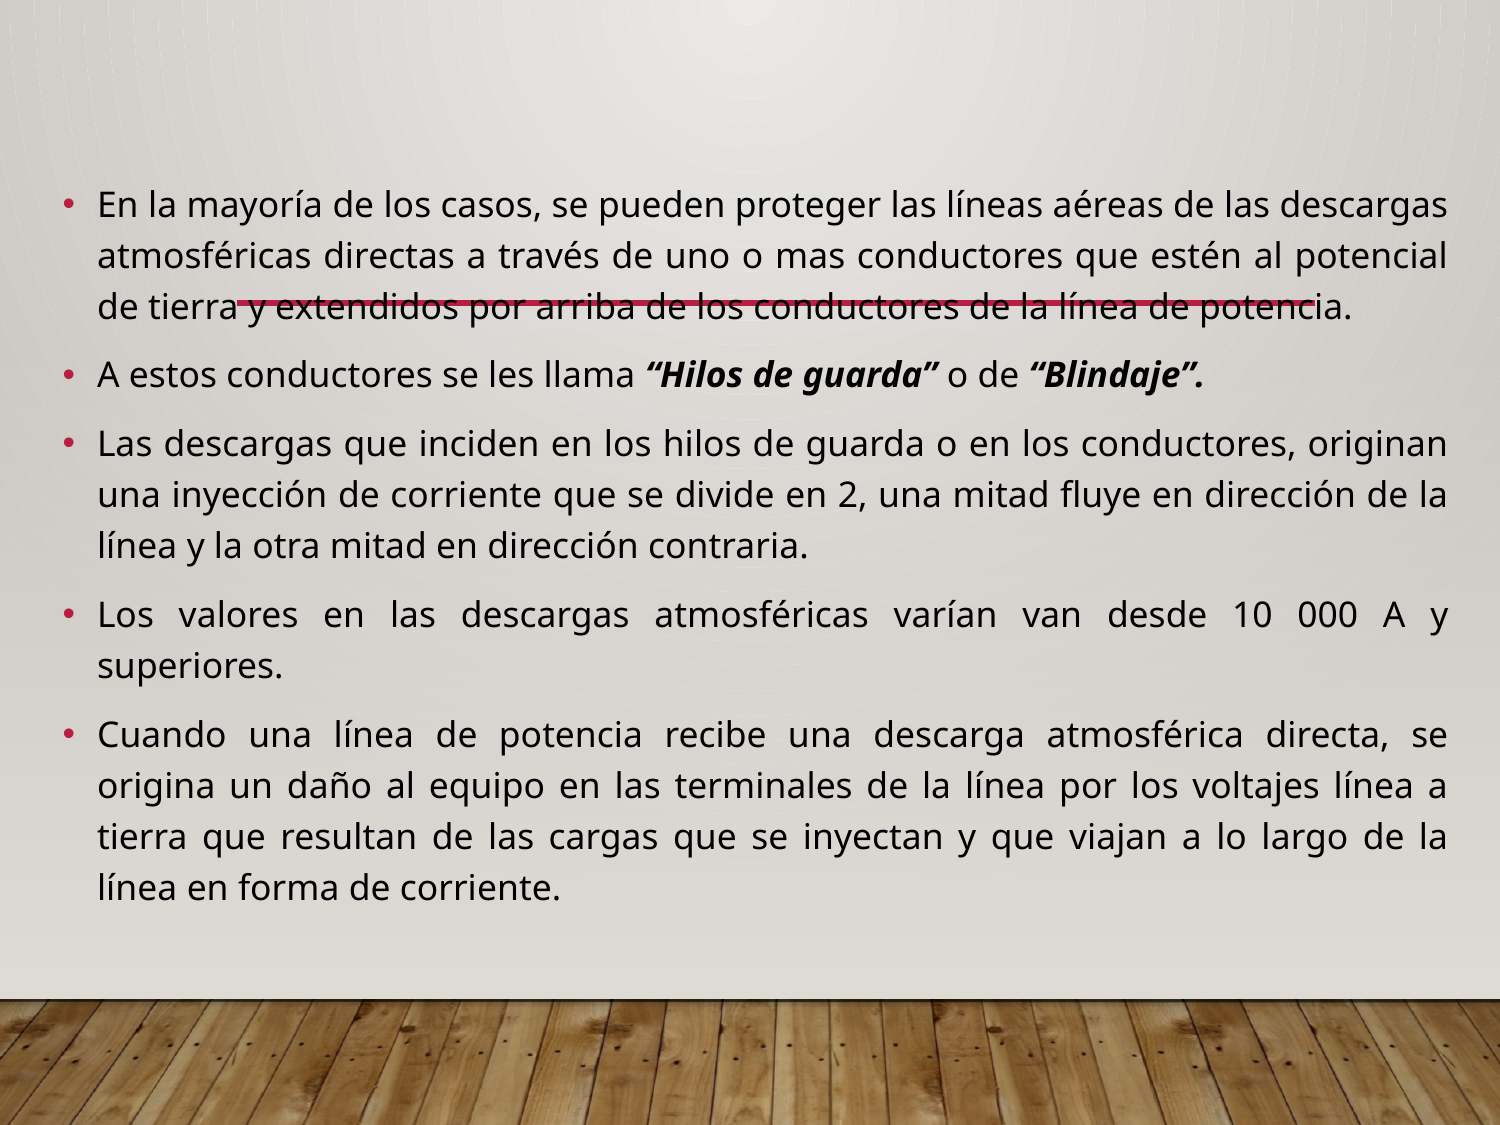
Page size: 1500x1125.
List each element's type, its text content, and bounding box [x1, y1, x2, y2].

picture [0, 999, 1500, 1125]
list En la mayoría de los casos, se pueden proteger las líneas aéreas de las descargas atmosféricas directas a través de uno o mas conductores que estén al potencial de tierra y extendidos por arriba de los conductores de la línea de potencia. A estos conductores se les llama “Hilos de guarda” o de “Blindaje”. Las descargas que inciden en los hilos de guarda o en los conductores, originan una inyección de corriente que se divide en 2, una mitad fluye en dirección de la línea y la otra mitad en dirección contraria. Los valores en las descargas atmosféricas varían van desde 10 000 A y superiores. Cuando una línea de potencia recibe una descarga atmosférica directa, se origina un daño al equipo en las terminales de la línea por los voltajes línea a tierra que resultan de las cargas que se inyectan y que viajan a lo largo de la línea en forma de corriente. [47, 165, 1465, 952]
